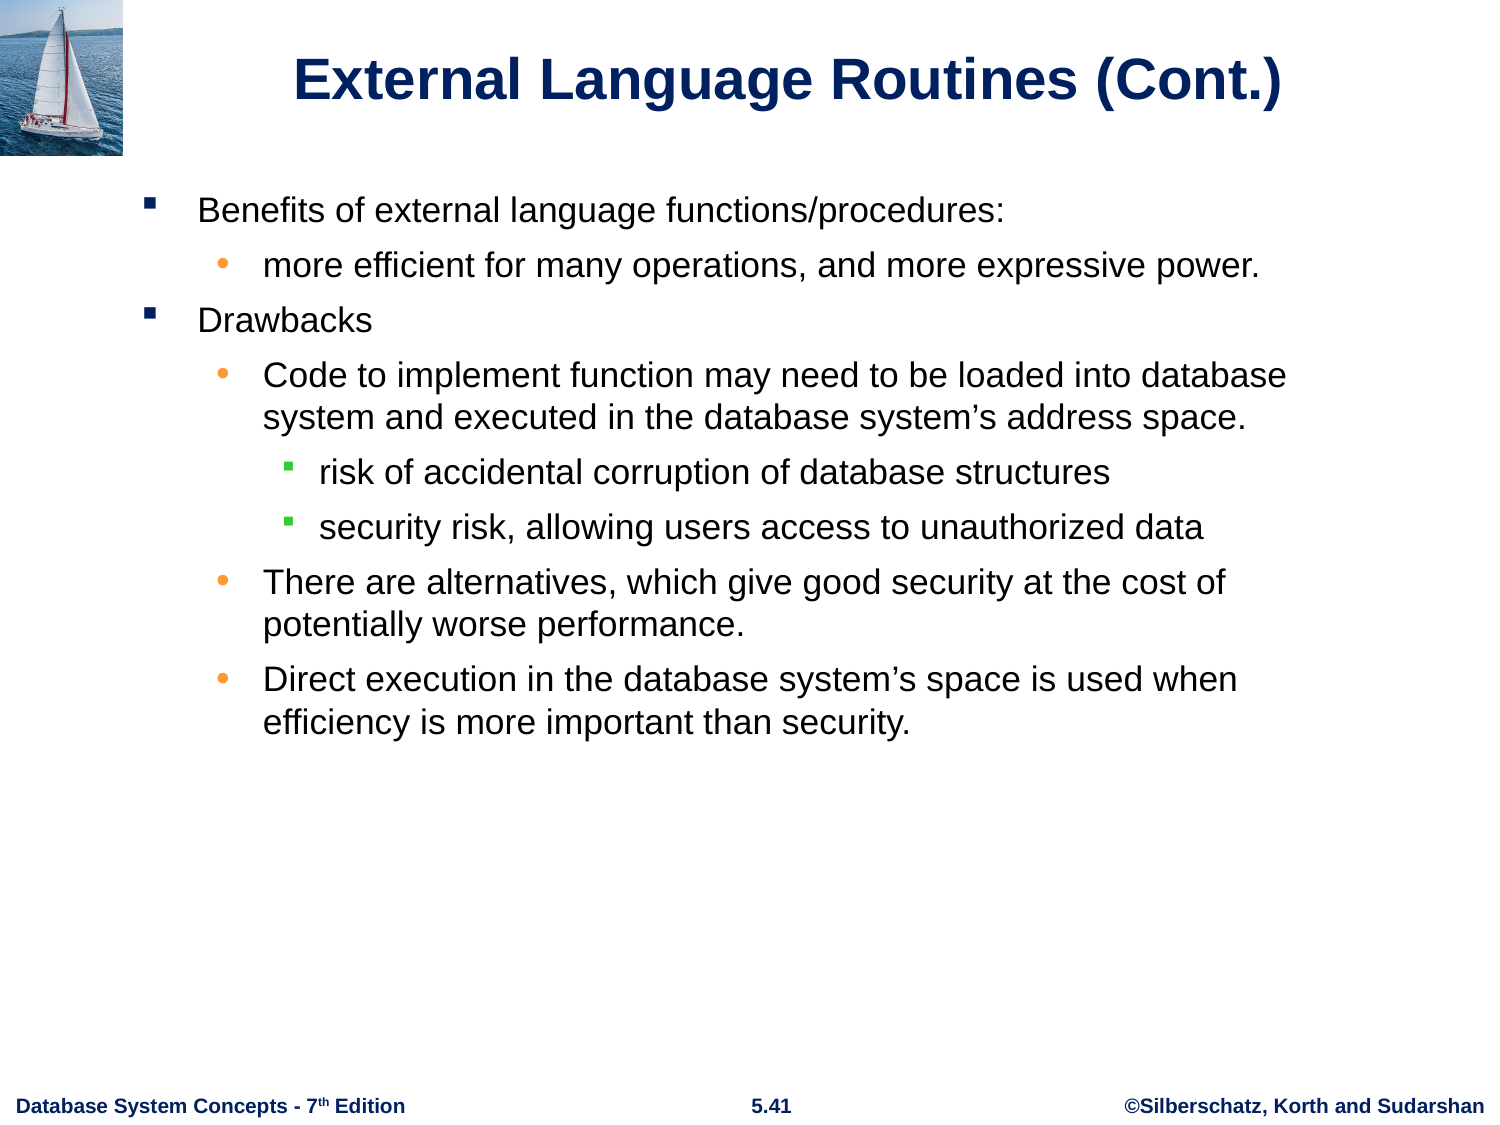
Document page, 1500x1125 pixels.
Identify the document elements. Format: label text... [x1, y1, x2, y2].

title External Language Routines (Cont.) [125, 18, 1452, 120]
picture [0, 0, 123, 156]
list Benefits of external language functions/procedures: more efficient for many operations, and more expressive power. Drawbacks Code to implement function may need to be loaded into database system and executed in the database system’s address space. risk of accidental corruption of database structures security risk, allowing users access to unauthorized data There are alternatives, which give good security at the cost of potentially worse performance. Direct execution in the database system’s space is used when efficiency is more important than security. [126, 179, 1385, 984]
